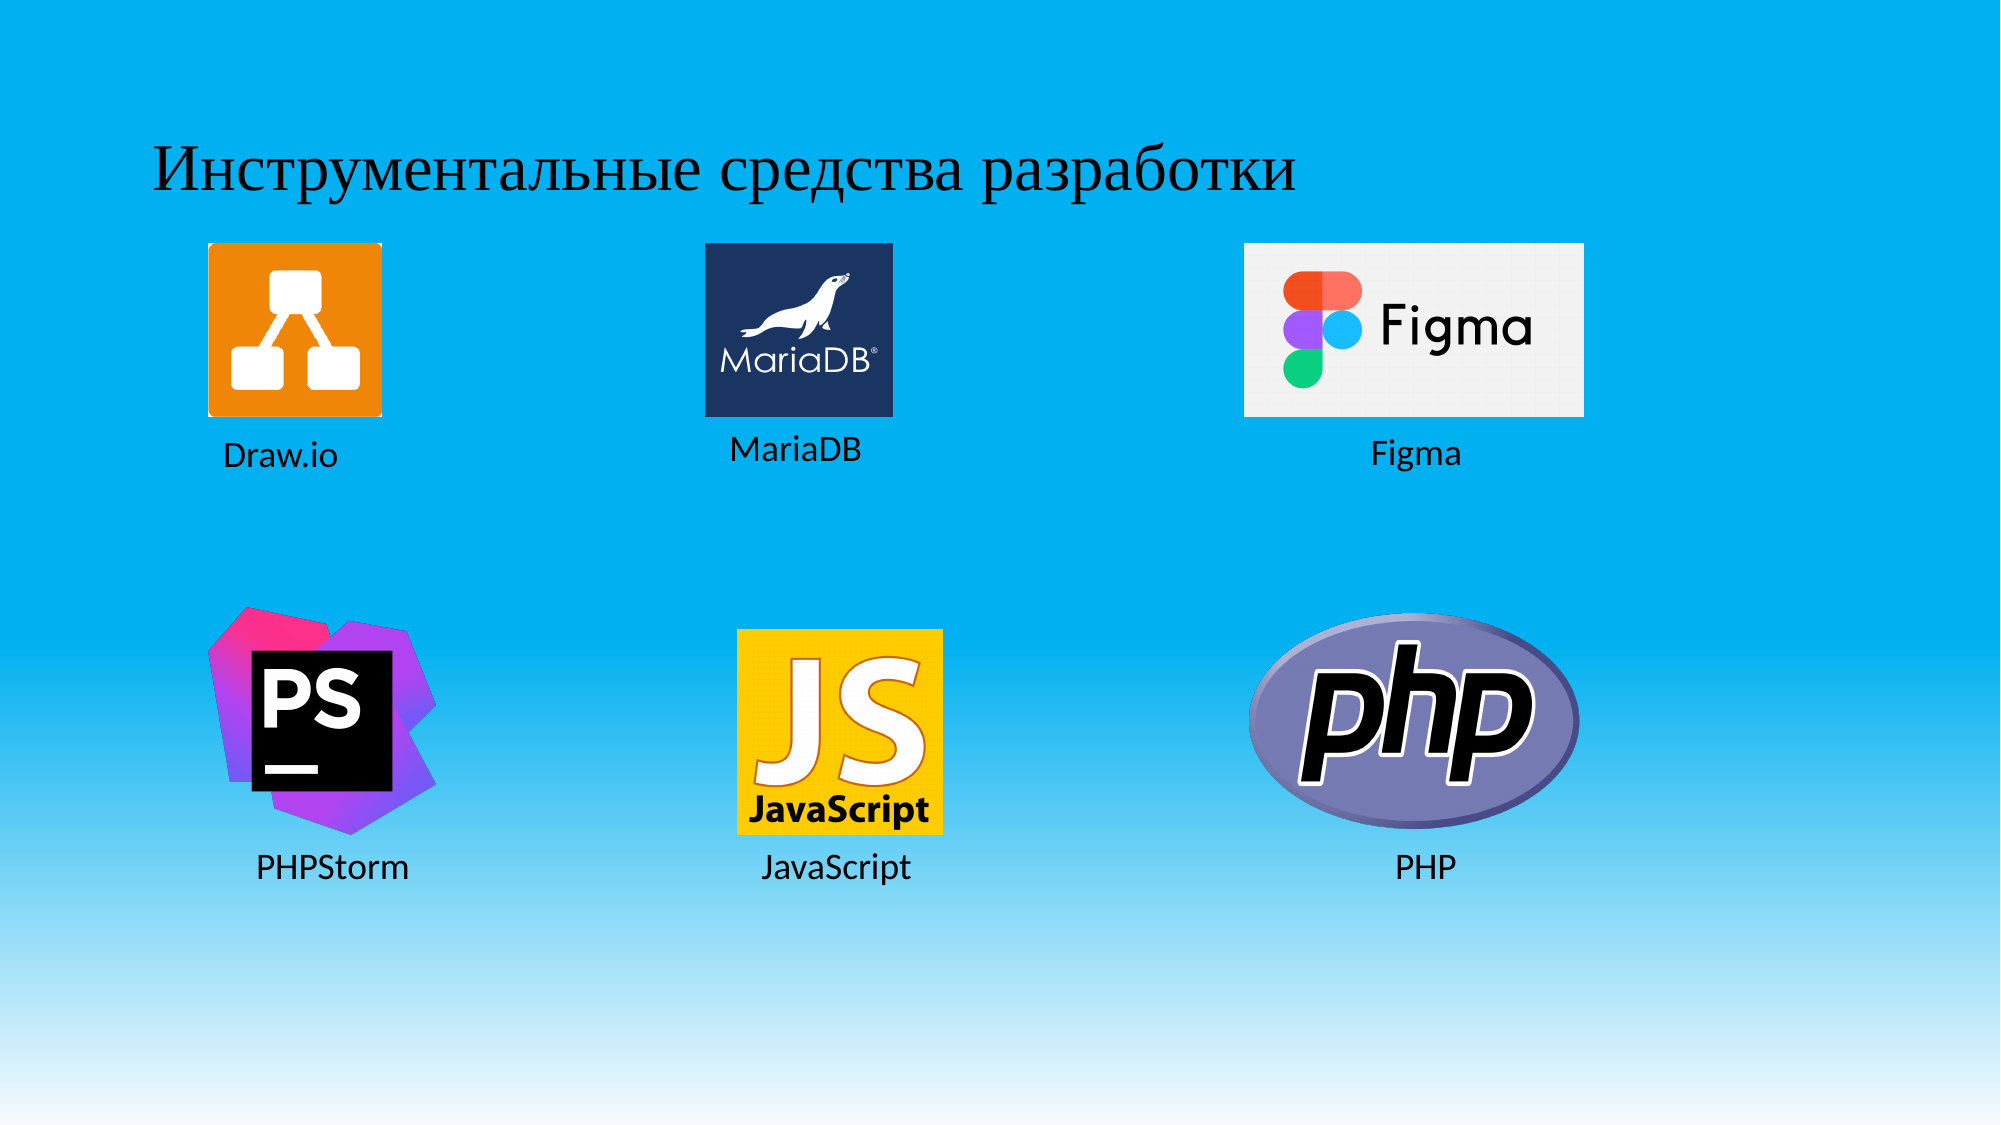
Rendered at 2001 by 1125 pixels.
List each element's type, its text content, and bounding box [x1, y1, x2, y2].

picture [1244, 614, 1584, 835]
text_box JavaScript [746, 835, 934, 895]
text_box PHP [1380, 835, 1556, 895]
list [208, 243, 382, 417]
text_box Draw.io [208, 422, 513, 483]
text_box PHPStorm [241, 834, 461, 895]
picture [1245, 244, 1583, 416]
picture [208, 608, 436, 835]
title Инструментальные средства разработки [137, 59, 1863, 278]
text_box Figma [1356, 420, 1638, 481]
text_box MariaDB [714, 416, 902, 476]
picture [737, 630, 943, 835]
picture [706, 244, 892, 416]
